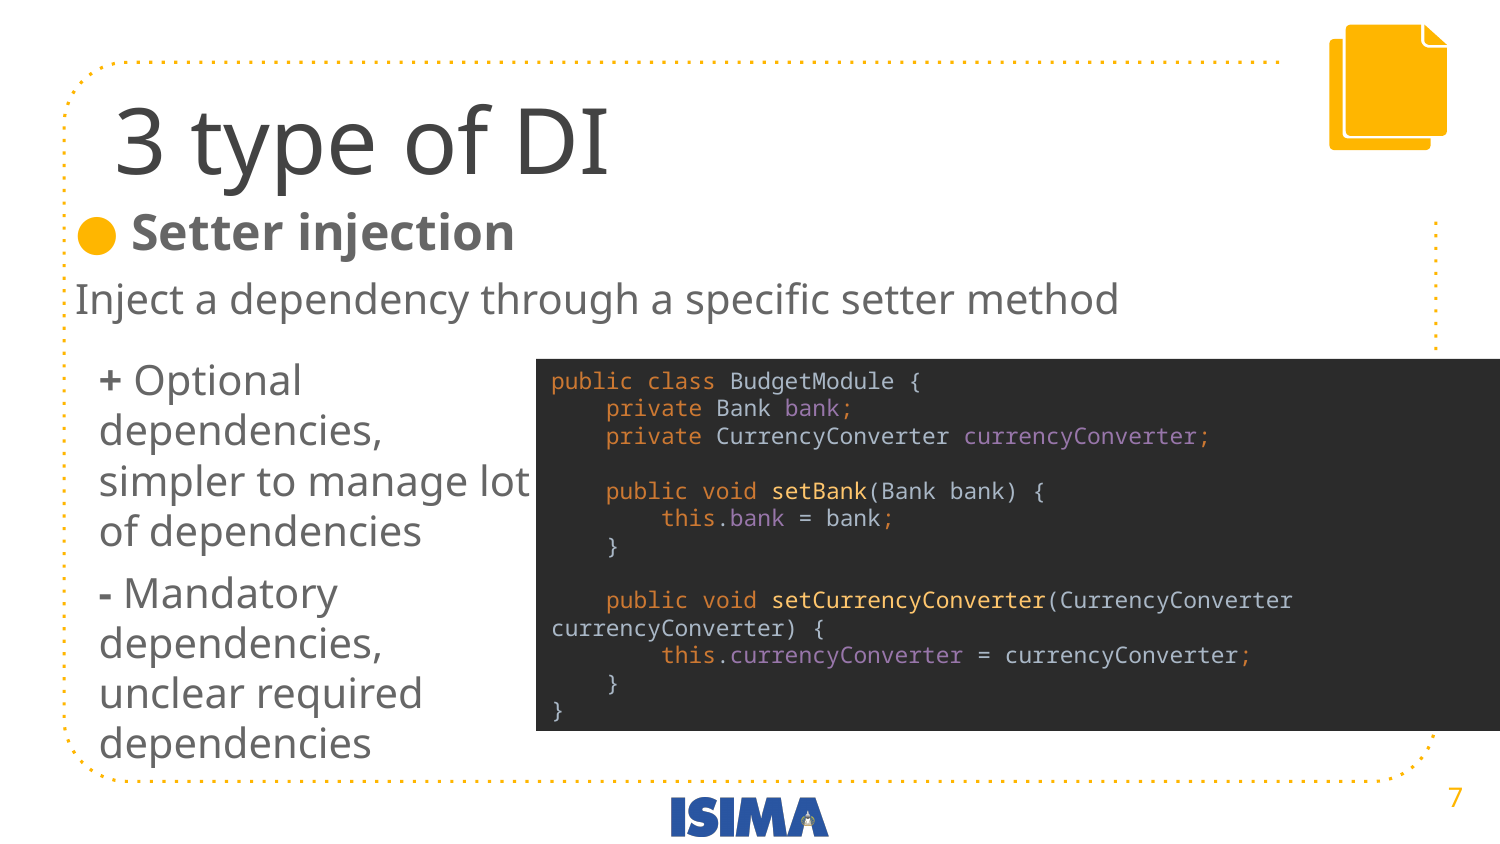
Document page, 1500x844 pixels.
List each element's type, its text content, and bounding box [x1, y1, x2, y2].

list Setter injection Inject a dependency through a specific setter method [41, 185, 1413, 340]
slide_number ‹#› [1411, 753, 1500, 844]
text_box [1329, 24, 1448, 151]
text_box public class BudgetModule { private Bank bank; private CurrencyConverter currencyConverter; public void setBank(Bank bank) { this.bank = bank; } public void setCurrencyConverter(CurrencyConverter currencyConverter) { this.currencyConverter = currencyConverter; } } [549, 358, 1500, 731]
text_box 3 type of DI [99, 67, 1282, 209]
picture [671, 797, 829, 837]
text_box + Optional dependencies, simpler to manage lot of dependencies - Mandatory dependencies, unclear required dependencies [64, 339, 549, 812]
